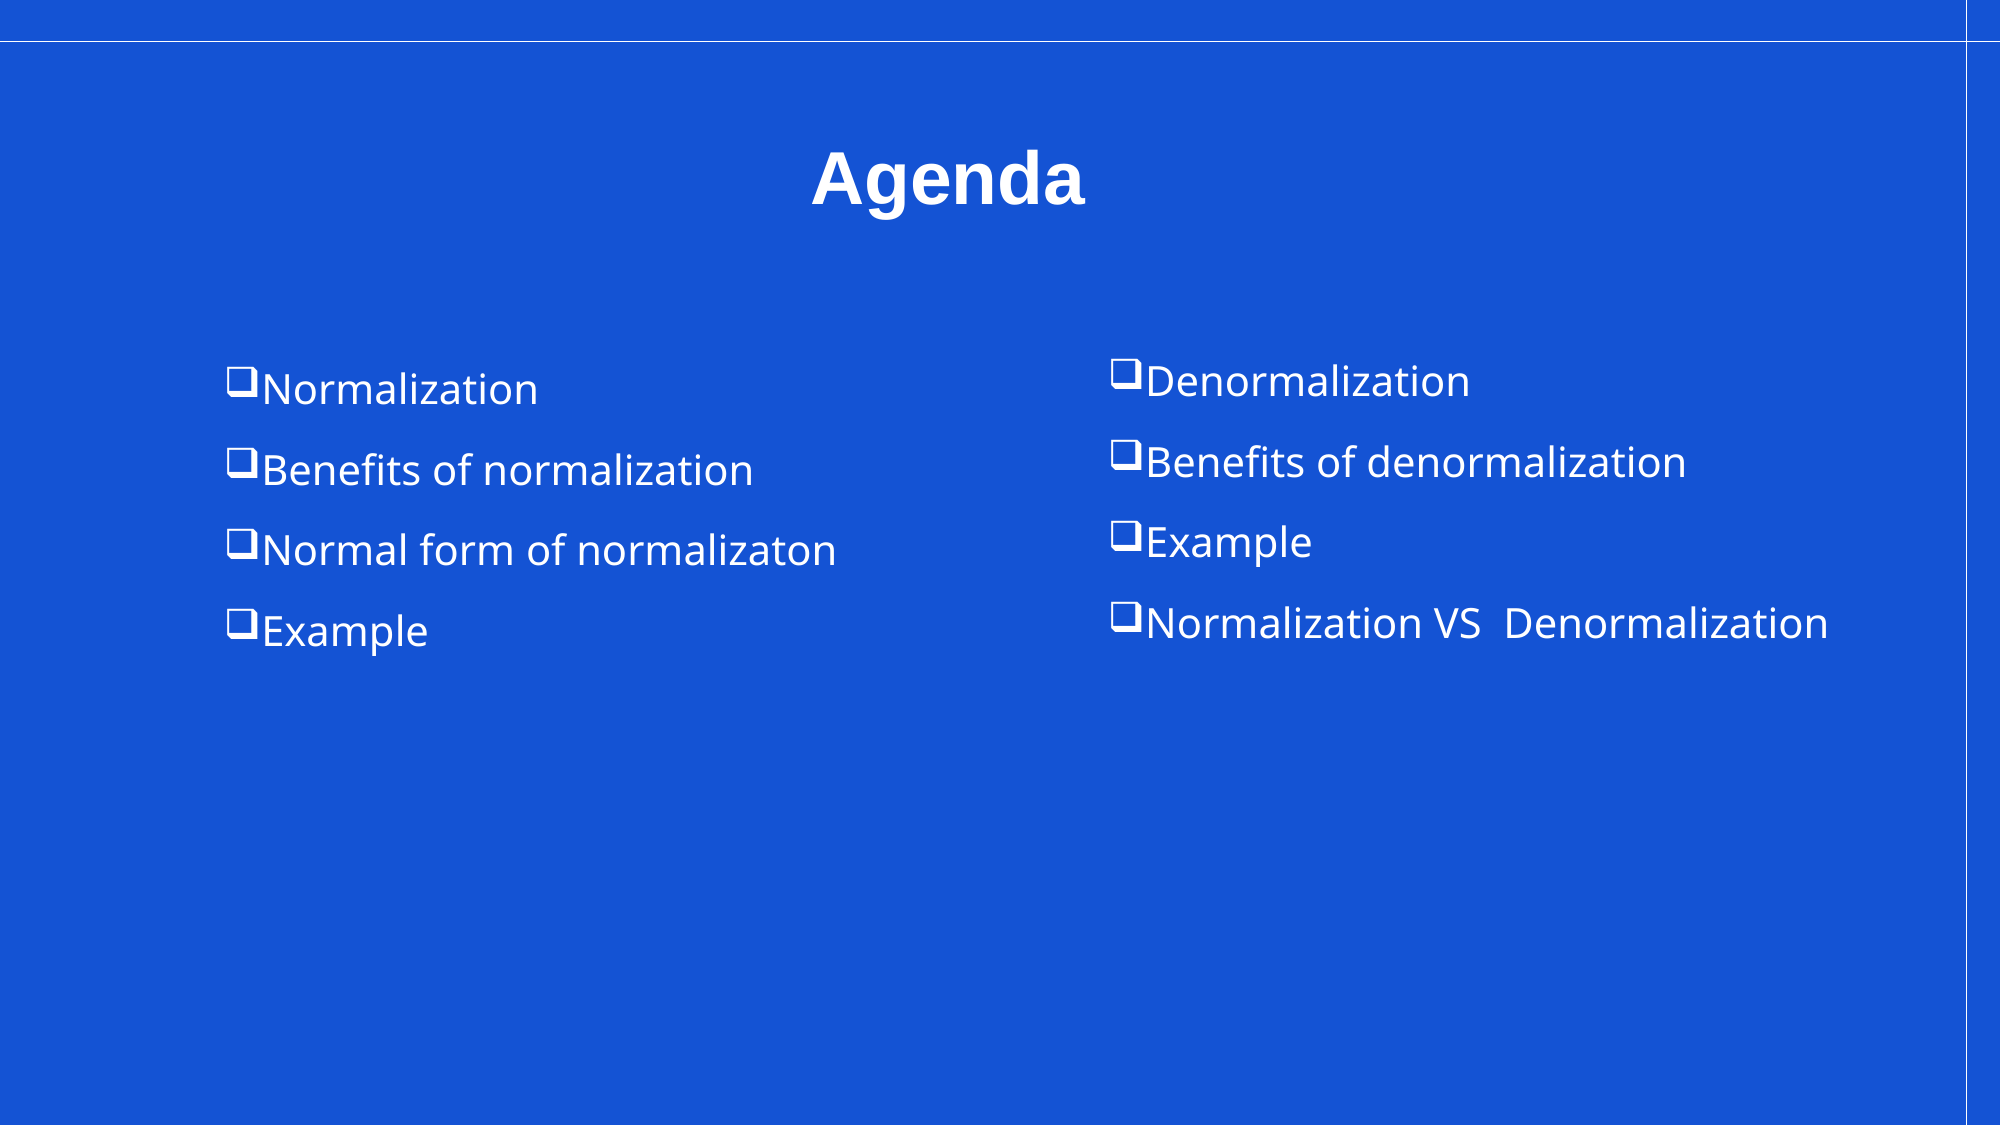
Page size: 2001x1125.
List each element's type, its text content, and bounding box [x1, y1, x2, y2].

title Agenda [90, 100, 1806, 220]
list Normalization Benefits of normalization Normal form of normalizaton Example [223, 352, 982, 808]
text_box Denormalization Benefits of denormalization Example Normalization VS Denormalization [1107, 344, 1866, 800]
